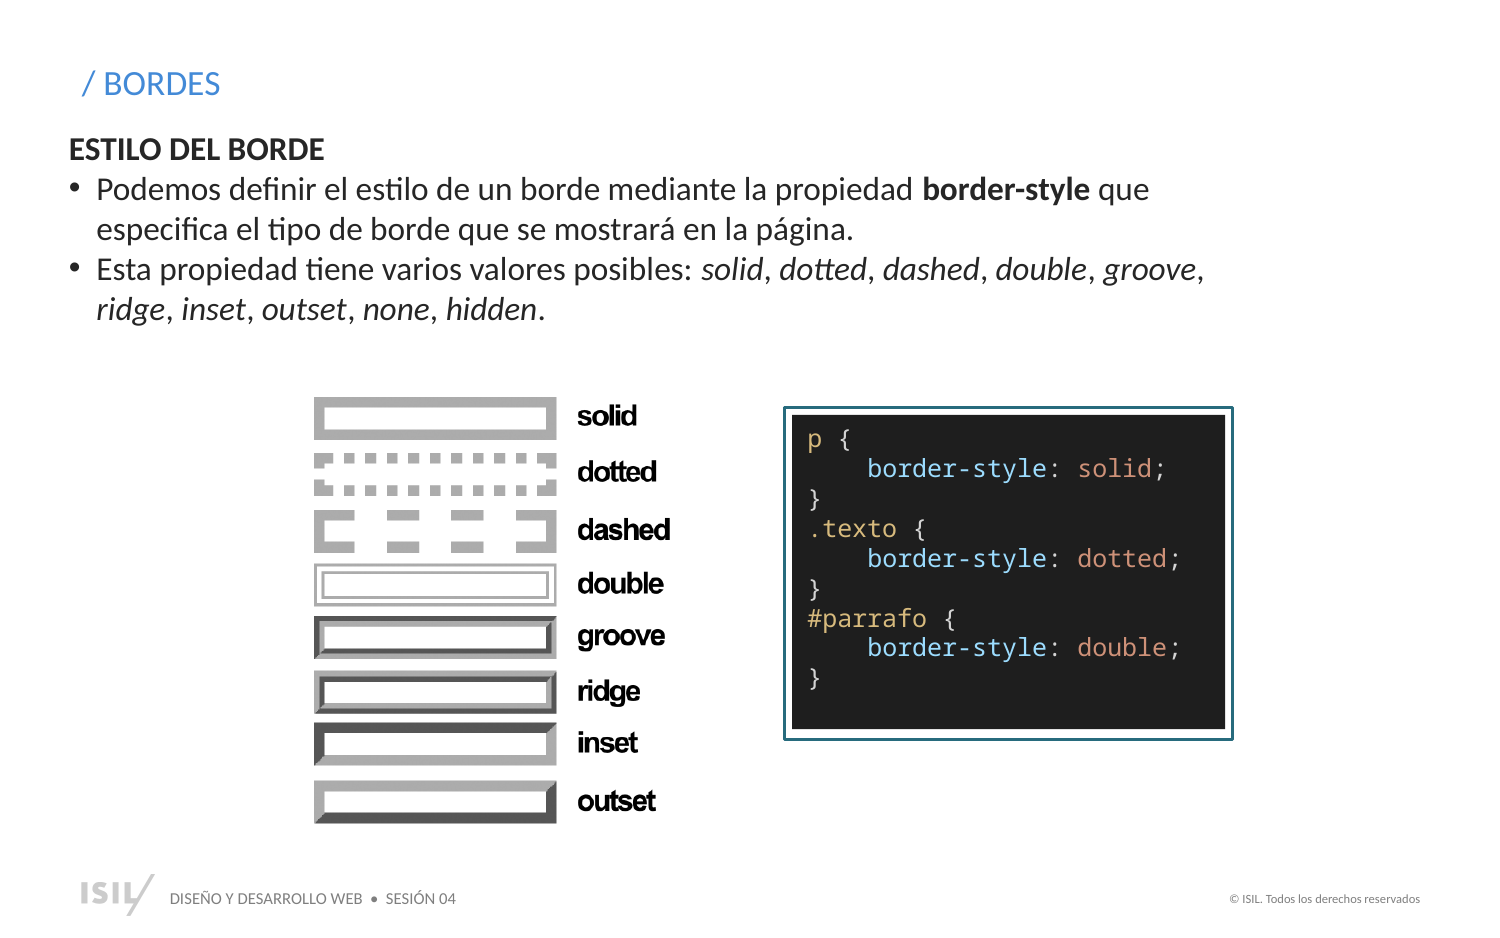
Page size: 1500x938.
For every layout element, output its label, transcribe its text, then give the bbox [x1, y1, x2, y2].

text_box [784, 407, 1233, 740]
text_box p { border-style: solid; } .texto { border-style: dotted; } #parrafo { border-style: double; } [792, 414, 1226, 730]
text_box / BORDES [66, 52, 1249, 111]
picture [297, 381, 708, 837]
text_box ESTILO DEL BORDE Podemos definir el estilo de un borde mediante la propiedad border-style que especifica el tipo de borde que se mostrará en la página. Esta propiedad tiene varios valores posibles: solid, dotted, dashed, double, groove, ridge, inset, outset, none, hidden. [66, 127, 1286, 328]
